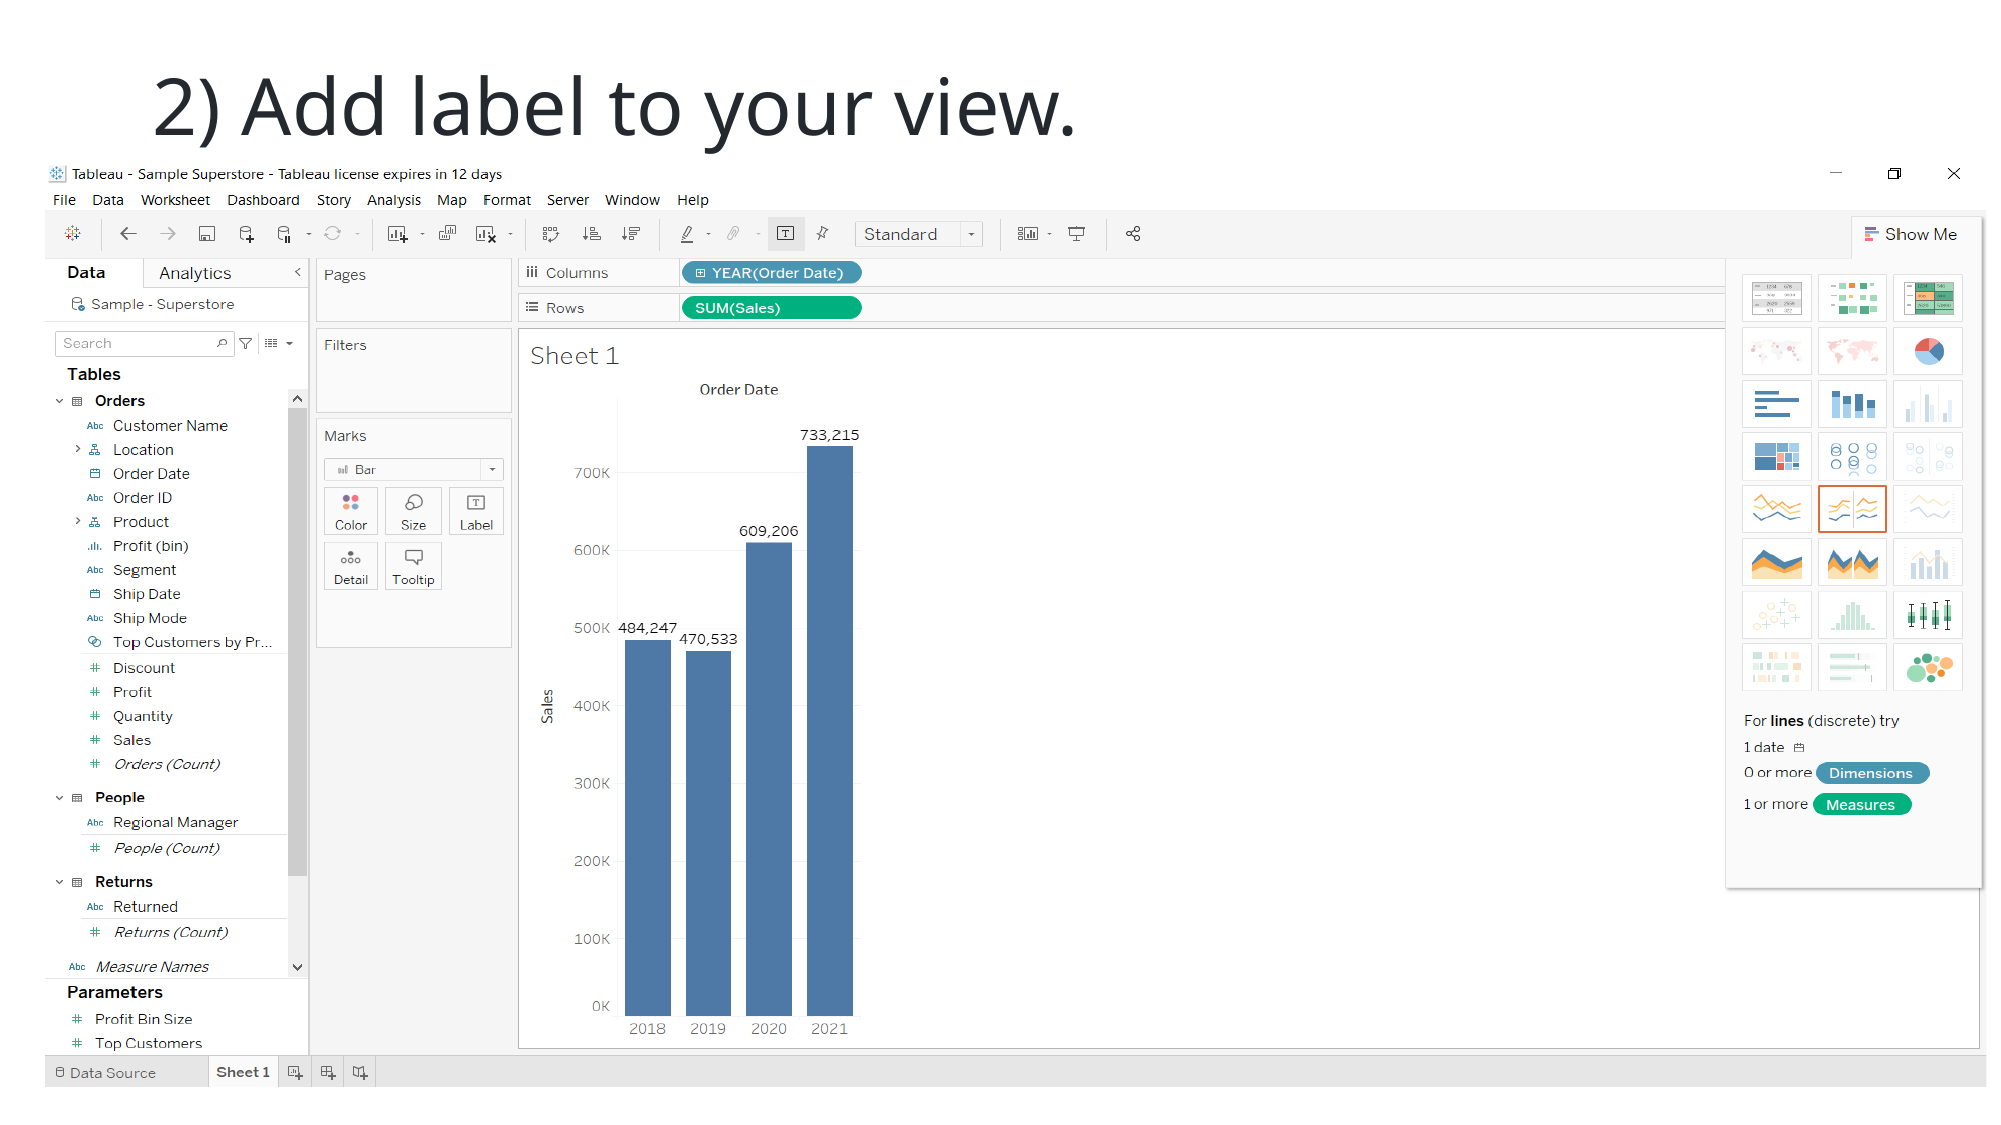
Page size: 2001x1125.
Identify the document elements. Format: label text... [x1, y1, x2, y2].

title 2) Add label to your view. [137, 59, 1863, 160]
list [17, 160, 1987, 1087]
